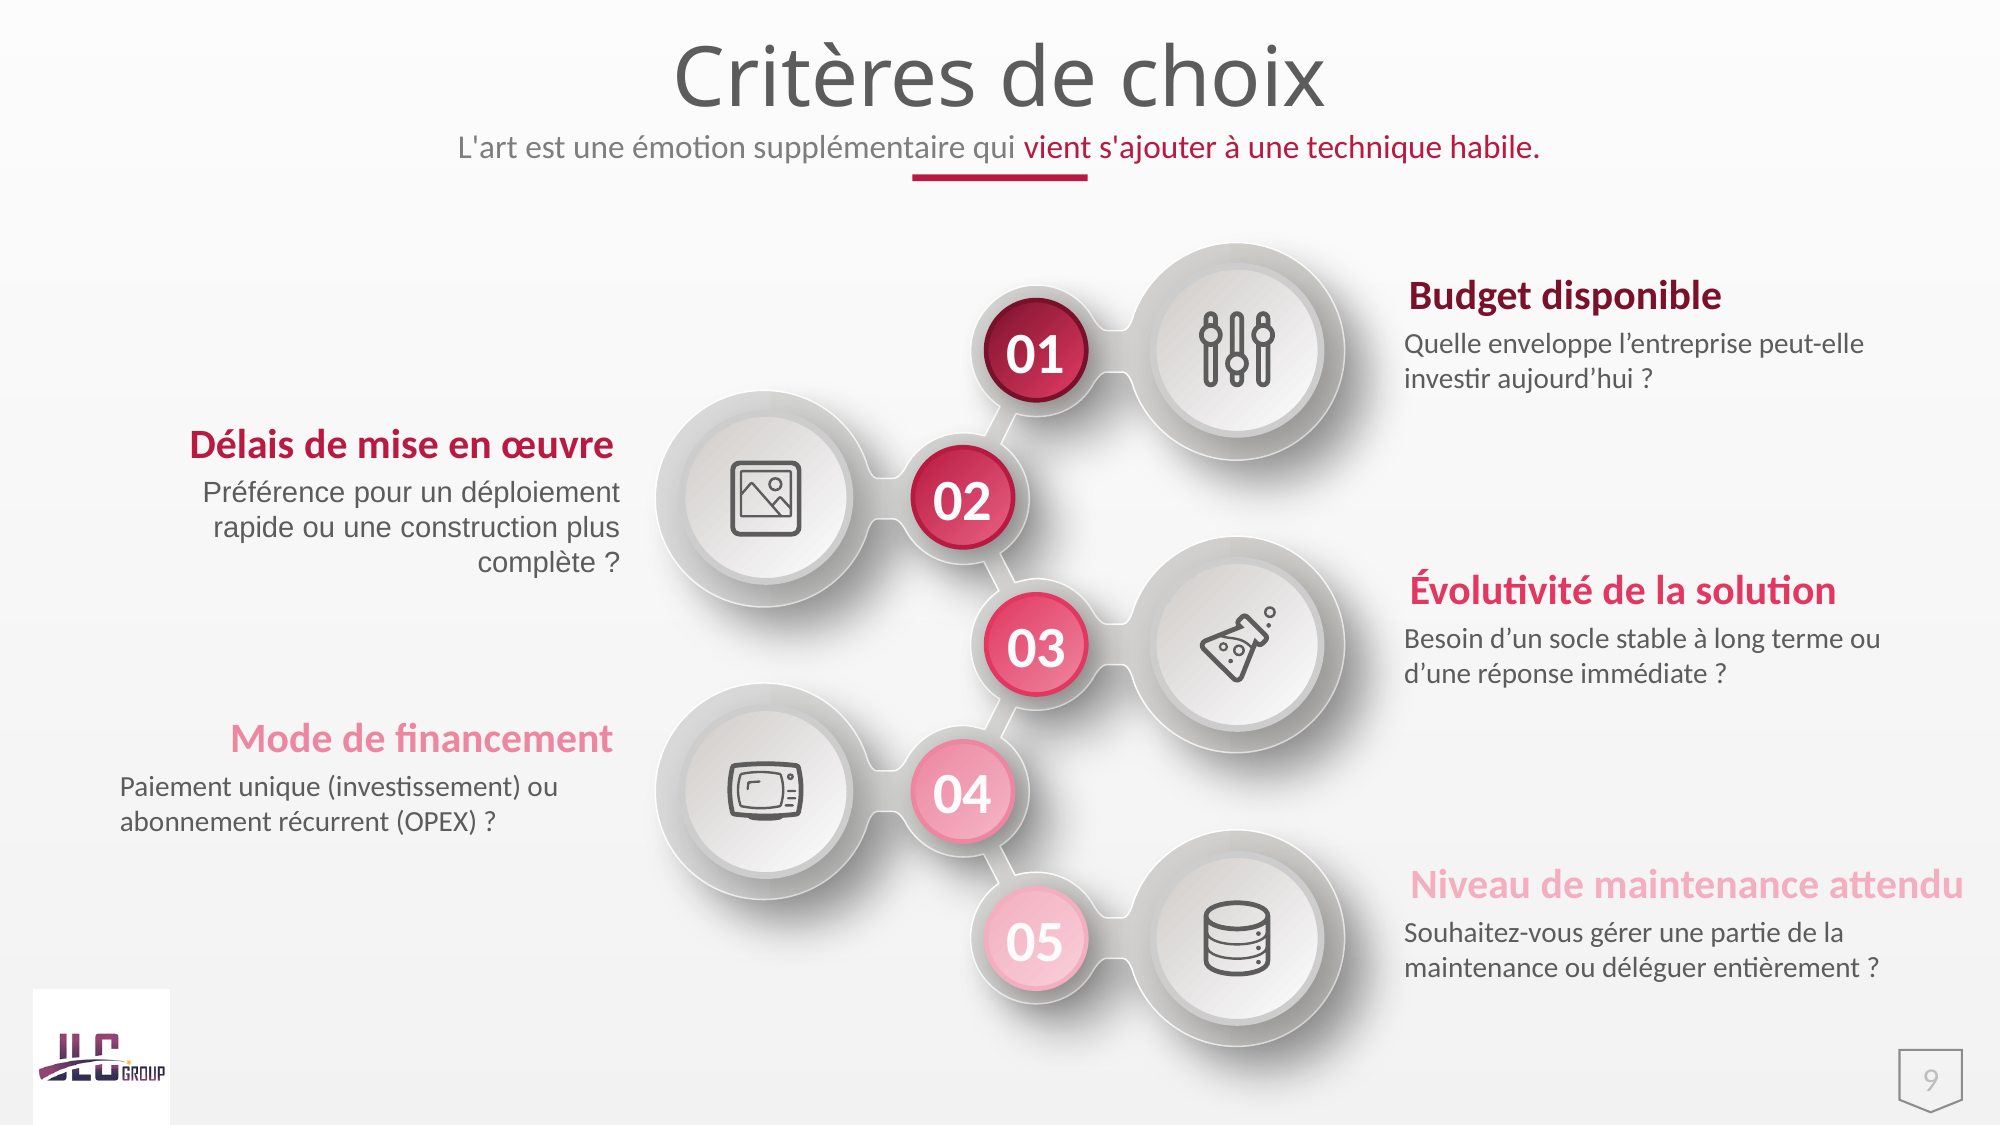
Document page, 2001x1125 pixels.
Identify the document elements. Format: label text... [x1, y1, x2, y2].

slide_number 9 [1895, 1046, 1967, 1110]
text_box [1389, 849, 1983, 992]
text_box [655, 242, 1345, 1047]
title Critères de choix [301, 0, 1699, 160]
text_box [104, 409, 636, 587]
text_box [1389, 260, 1920, 403]
picture [33, 989, 170, 1125]
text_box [104, 703, 636, 846]
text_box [1389, 555, 1920, 698]
text_box L'art est une émotion supplémentaire qui vient s'ajouter à une technique habile. [443, 117, 1557, 173]
